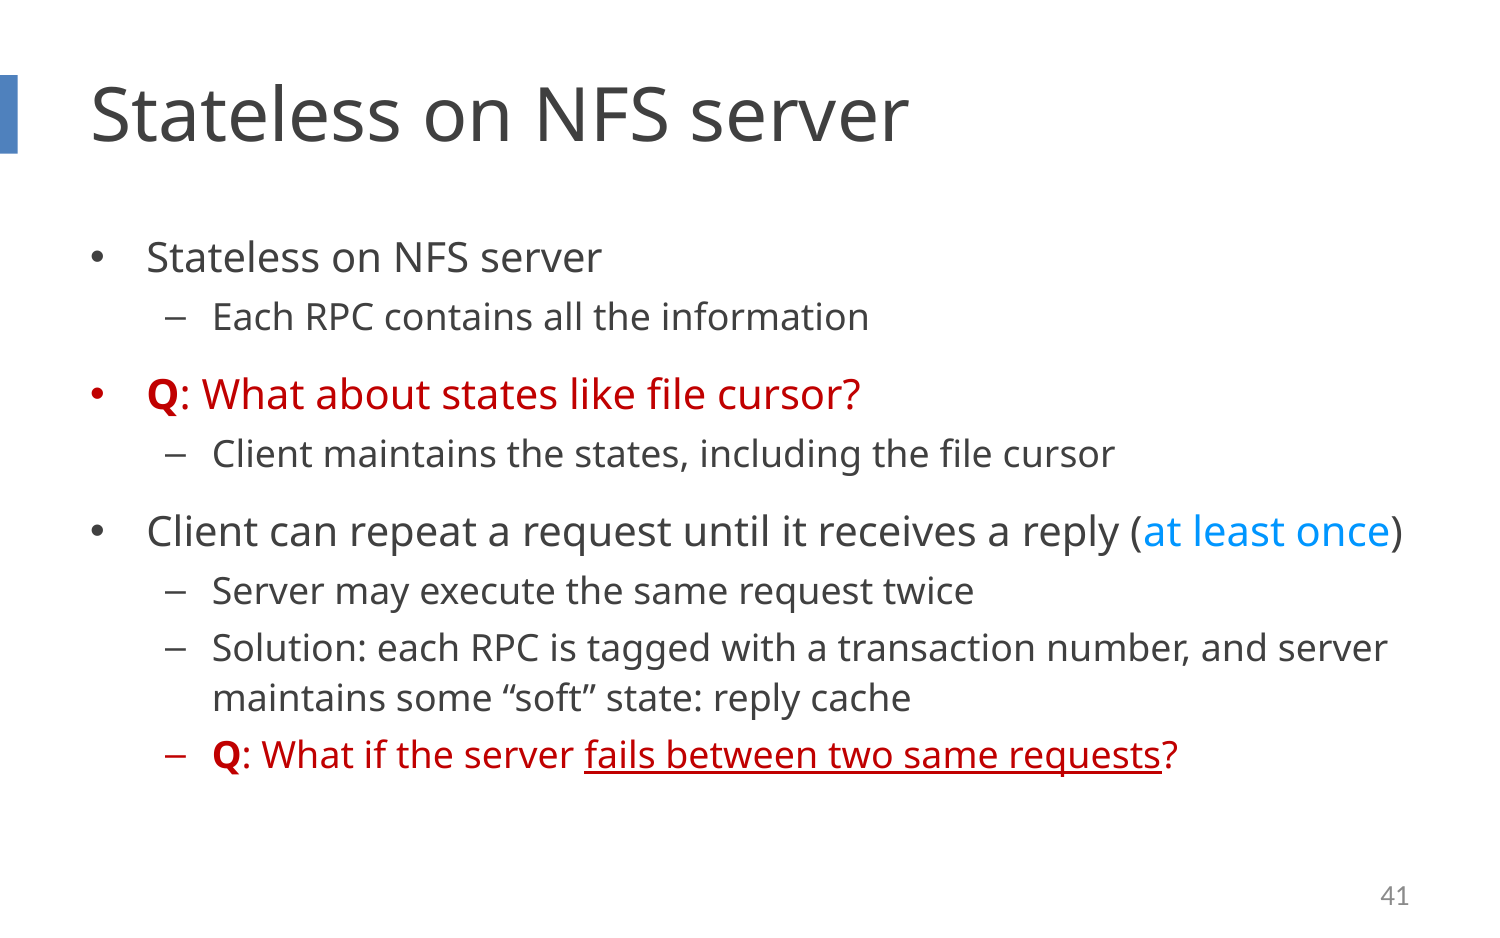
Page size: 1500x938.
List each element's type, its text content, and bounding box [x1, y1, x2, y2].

title Stateless on NFS server [75, 37, 1425, 186]
slide_number 41 [1074, 868, 1425, 919]
list Stateless on NFS server Each RPC contains all the information Q: What about states like file cursor? Client maintains the states, including the file cursor Client can repeat a request until it receives a reply (at least once) Server may execute the same request twice Solution: each RPC is tagged with a transaction number, and server maintains some “soft” state: reply cache Q: What if the server fails between two same requests? [75, 218, 1425, 838]
